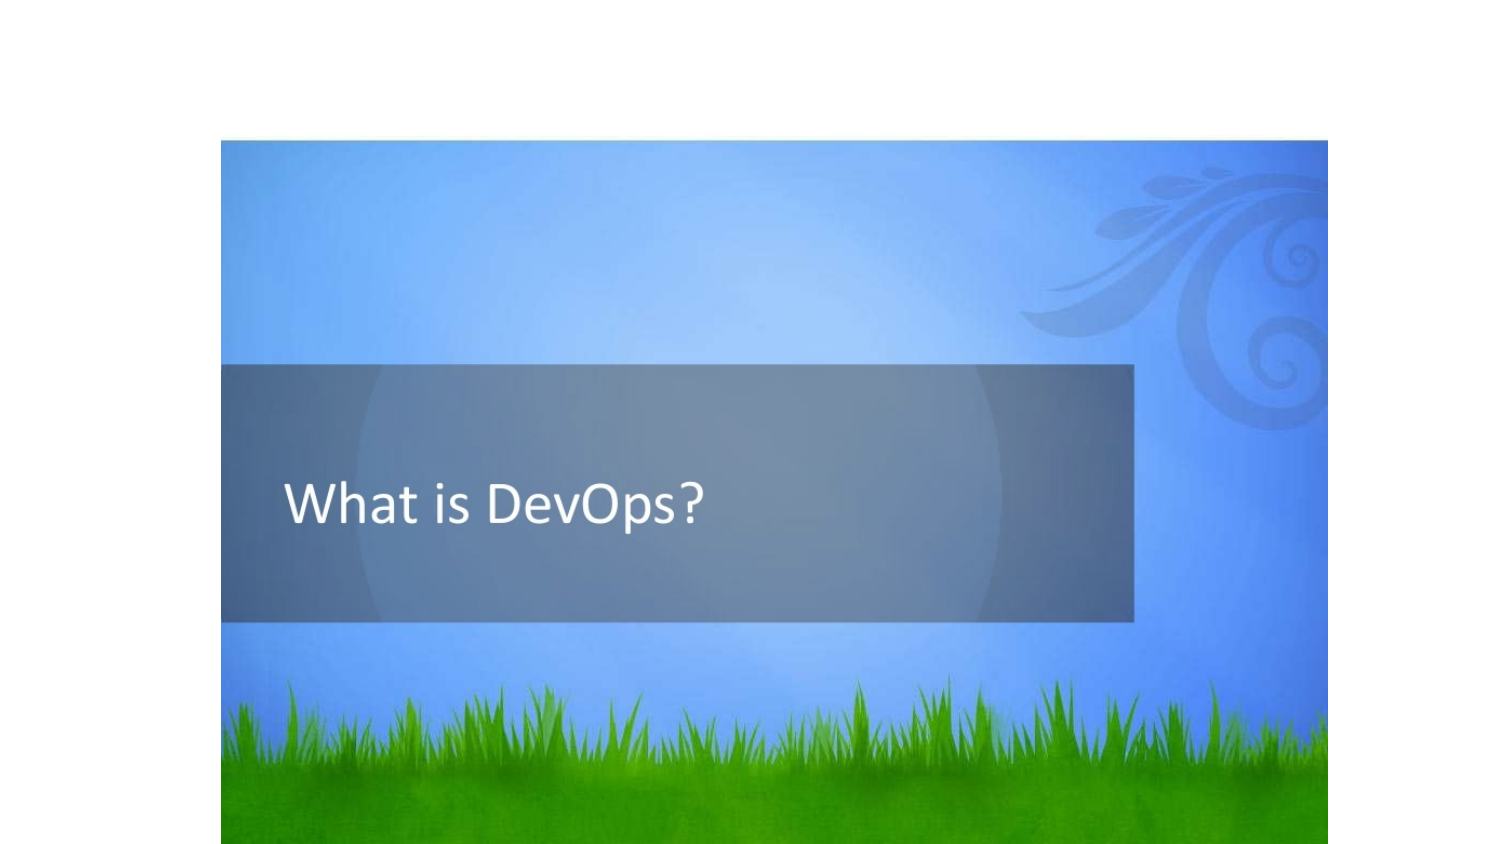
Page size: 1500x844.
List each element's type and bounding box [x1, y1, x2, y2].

picture [221, 13, 1329, 844]
